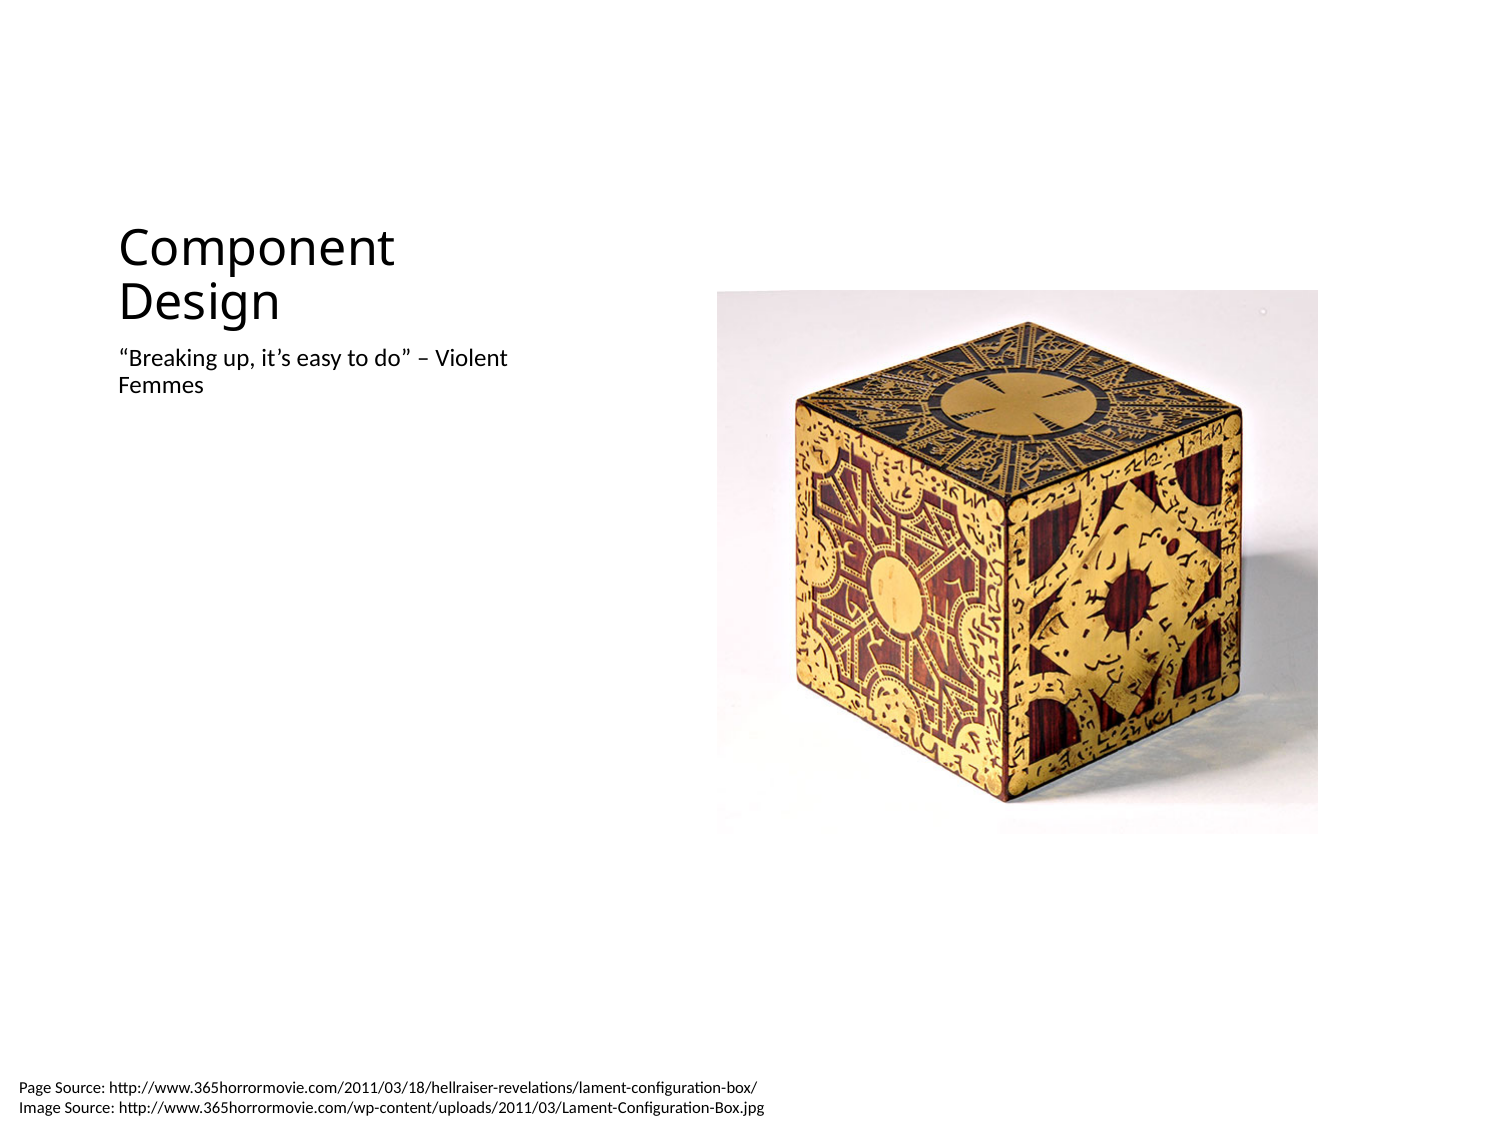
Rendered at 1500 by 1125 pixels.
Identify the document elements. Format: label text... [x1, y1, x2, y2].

text_box Page Source: http://www.365horrormovie.com/2011/03/18/hellraiser-revelations/lament-configuration-box/ Image Source: http://www.365horrormovie.com/wp-content/uploads/2011/03/Lament-Configuration-Box.jpg [4, 1069, 781, 1125]
picture [717, 290, 1318, 834]
title Component Design [103, 75, 588, 337]
list “Breaking up, it’s easy to do” – Violent Femmes [103, 337, 588, 963]
